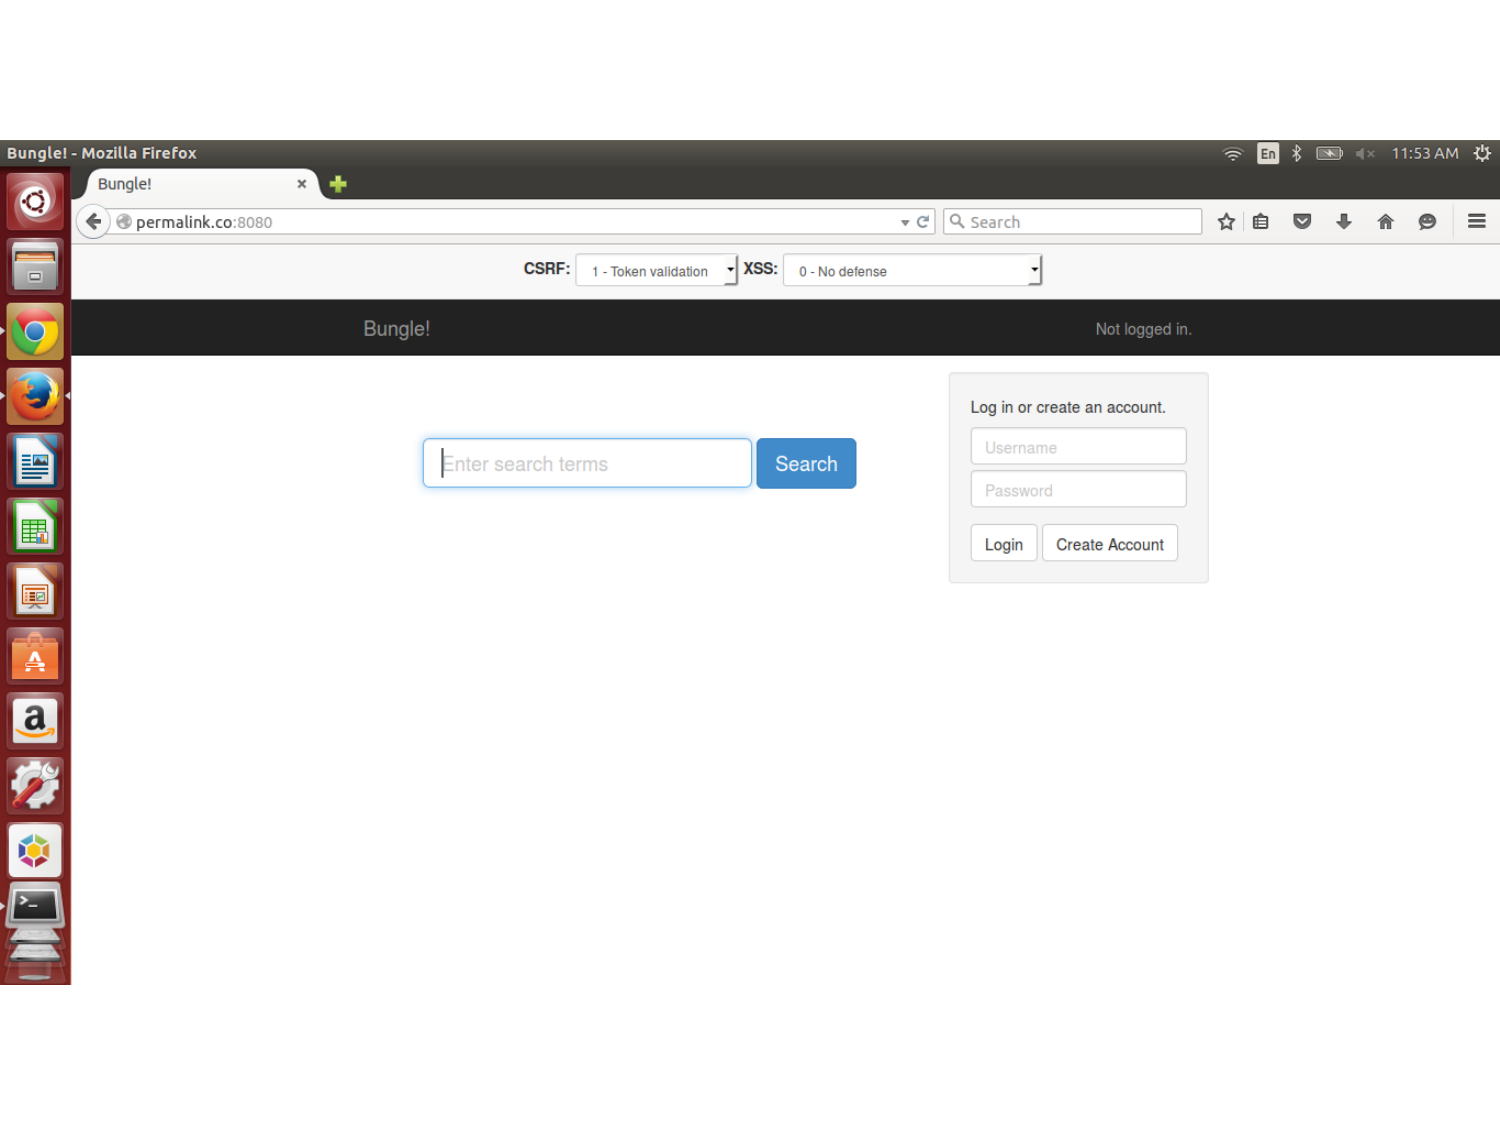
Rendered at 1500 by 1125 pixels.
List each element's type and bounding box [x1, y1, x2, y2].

picture [0, 140, 1500, 985]
